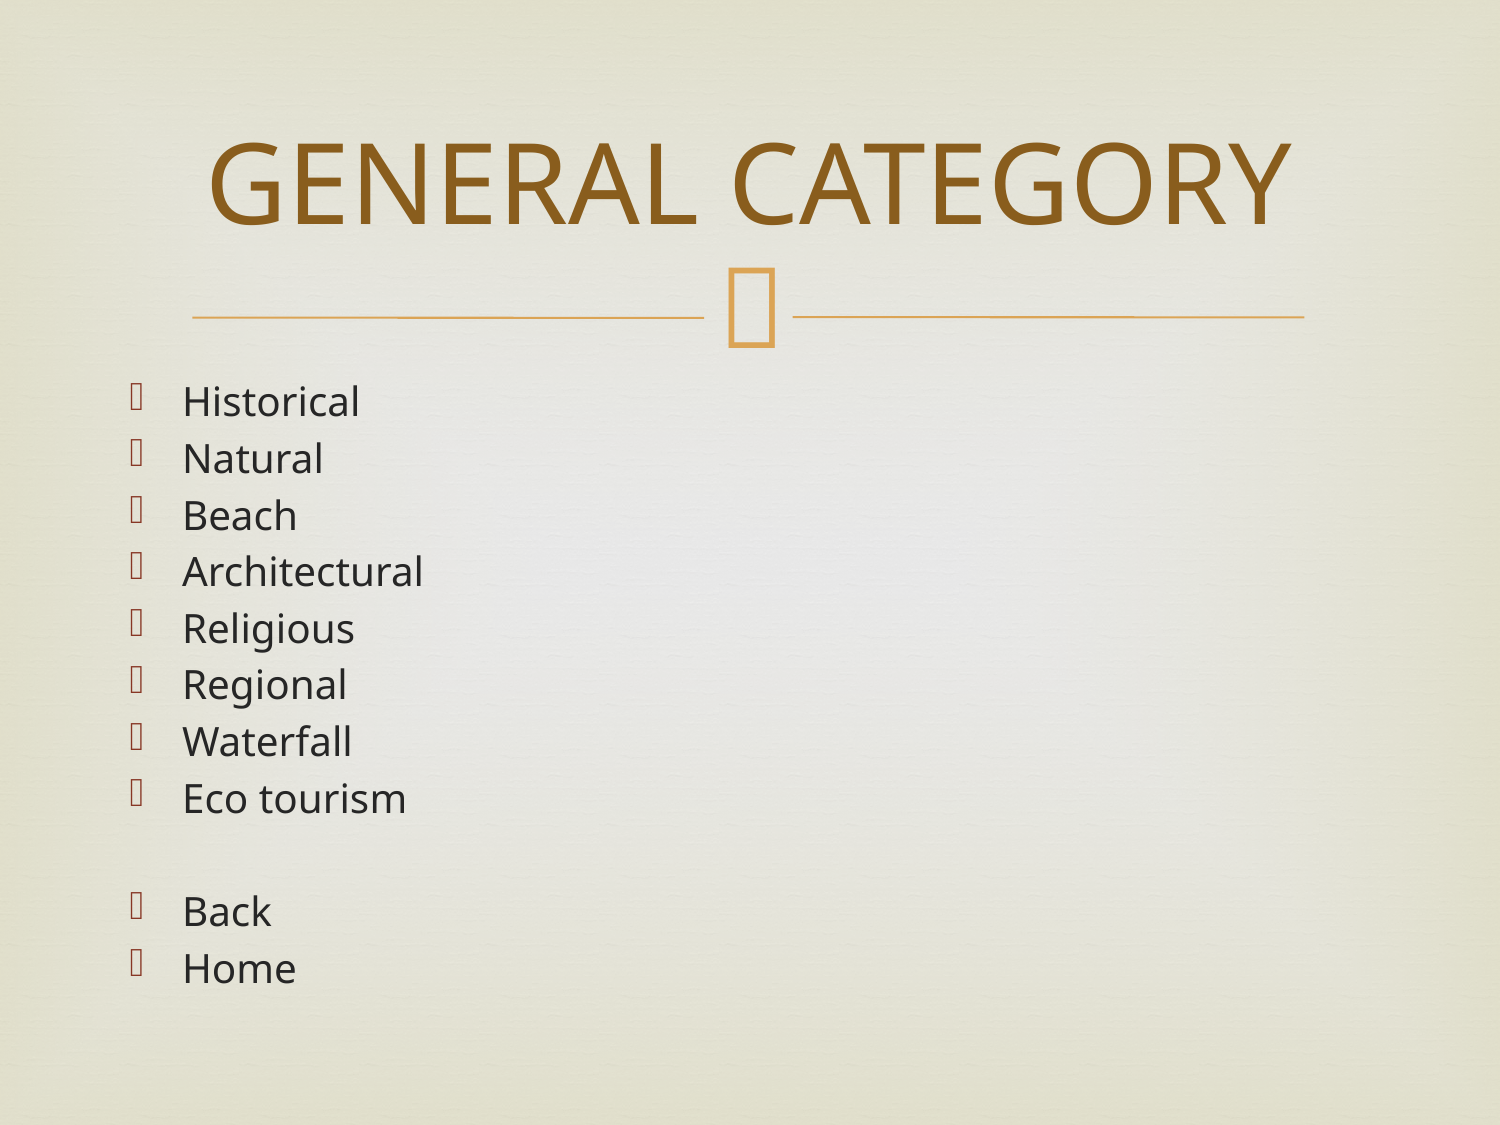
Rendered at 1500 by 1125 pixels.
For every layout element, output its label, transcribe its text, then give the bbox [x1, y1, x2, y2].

list Historical Natural Beach Architectural Religious Regional Waterfall Eco tourism Back Home [114, 368, 1386, 1005]
title GENERAL CATEGORY [112, 93, 1386, 267]
